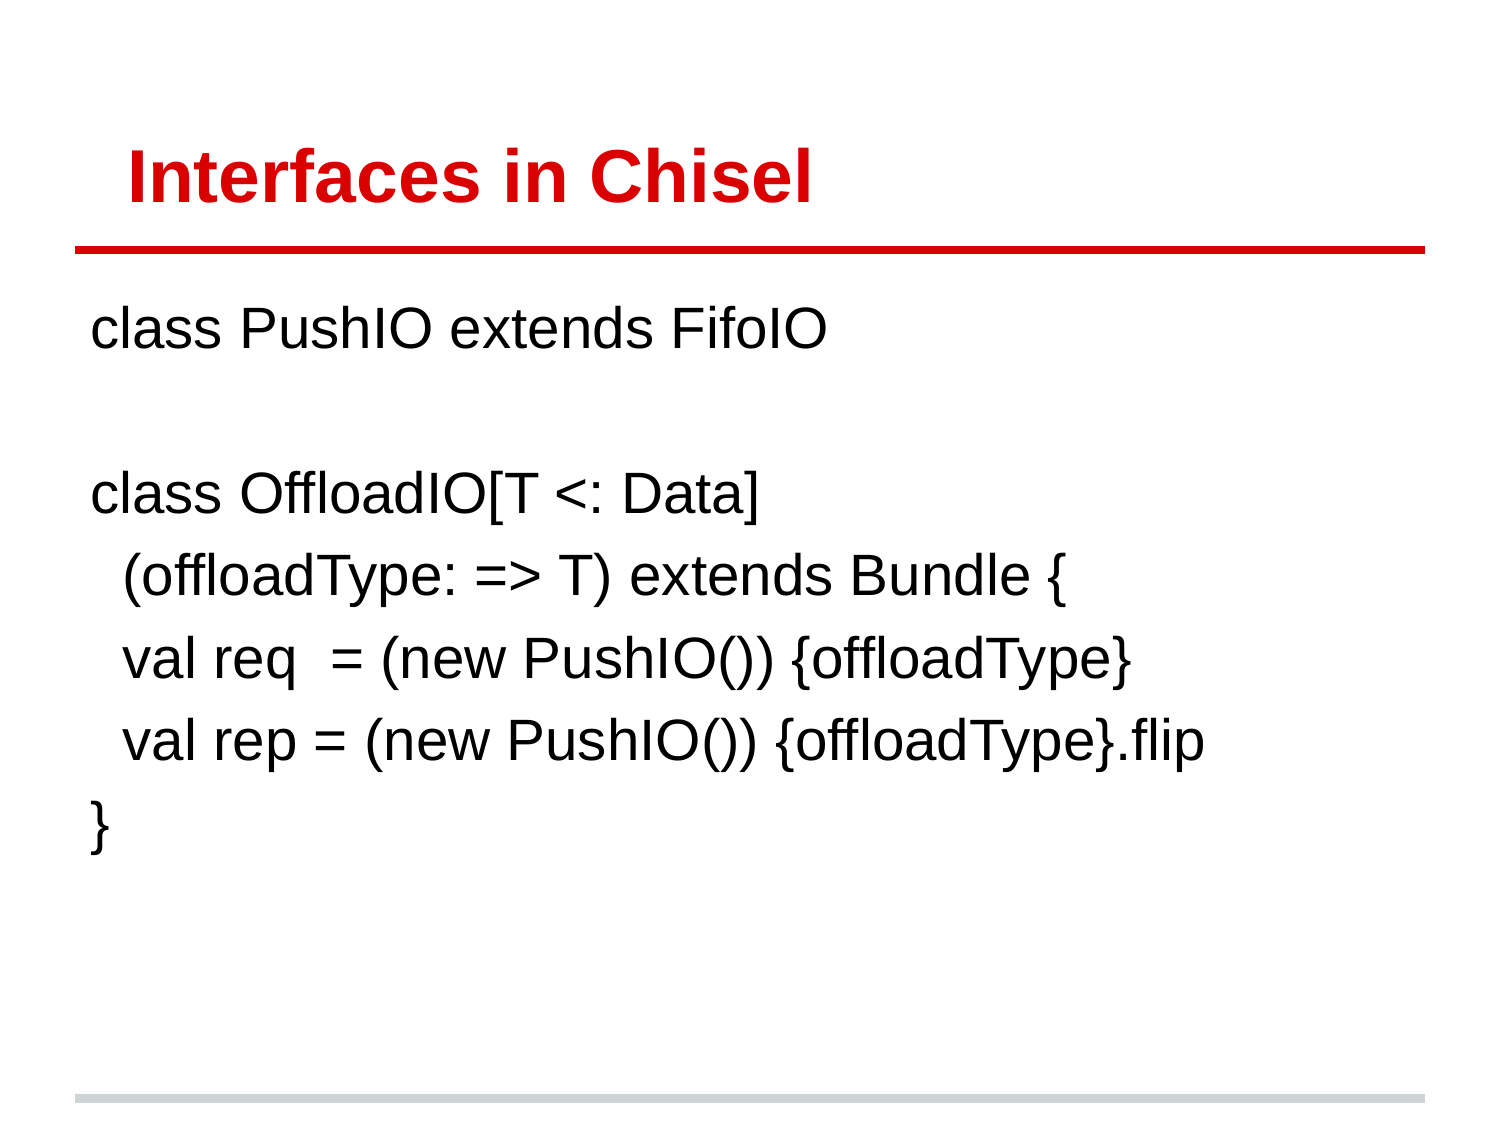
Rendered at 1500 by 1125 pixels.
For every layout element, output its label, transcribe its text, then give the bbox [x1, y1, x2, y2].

title Interfaces in Chisel [75, 45, 1425, 233]
list class PushIO extends FifoIO class OffloadIO[T <: Data] (offloadType: => T) extends Bundle { val req = (new PushIO()) {offloadType} val rep = (new PushIO()) {offloadType}.flip } [75, 275, 1425, 1090]
